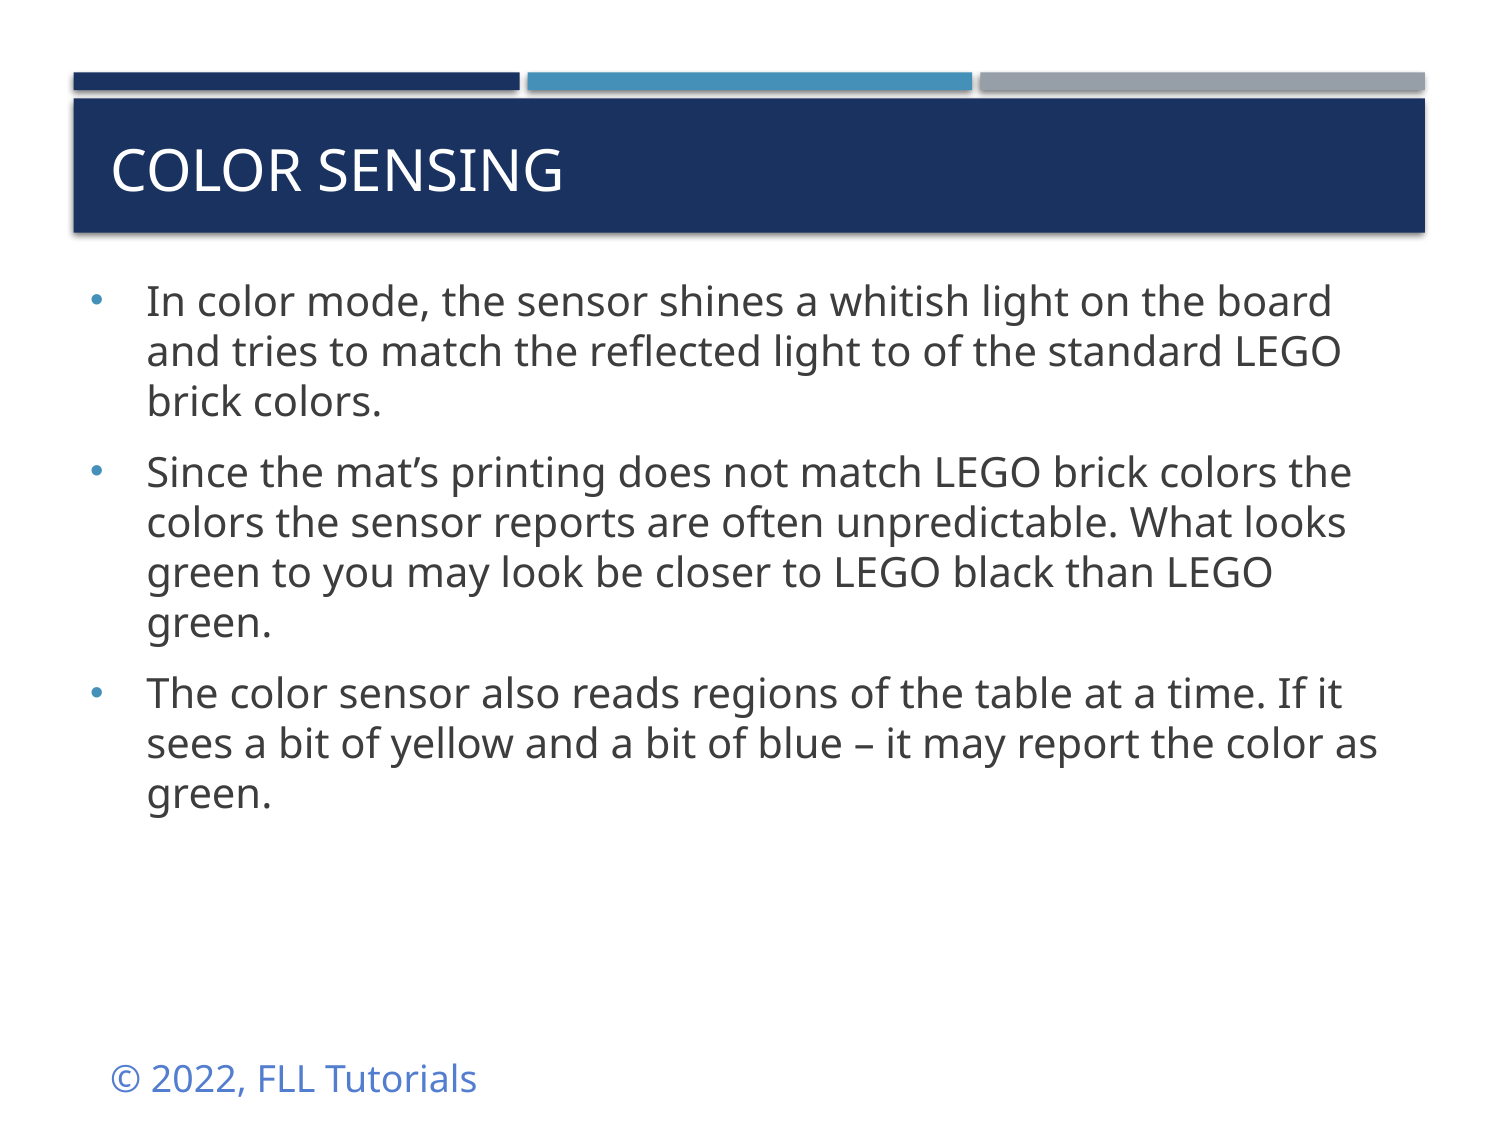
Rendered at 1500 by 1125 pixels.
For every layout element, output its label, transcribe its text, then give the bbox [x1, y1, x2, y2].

list In color mode, the sensor shines a whitish light on the board and tries to match the reflected light to of the standard LEGO brick colors. Since the mat’s printing does not match LEGO brick colors the colors the sensor reports are often unpredictable. What looks green to you may look be closer to LEGO black than LEGO green. The color sensor also reads regions of the table at a time. If it sees a bit of yellow and a bit of blue – it may report the color as green. [75, 267, 1406, 1016]
footer © 2022, FLL Tutorials [95, 1047, 895, 1108]
title Color Sensing [95, 112, 1406, 211]
